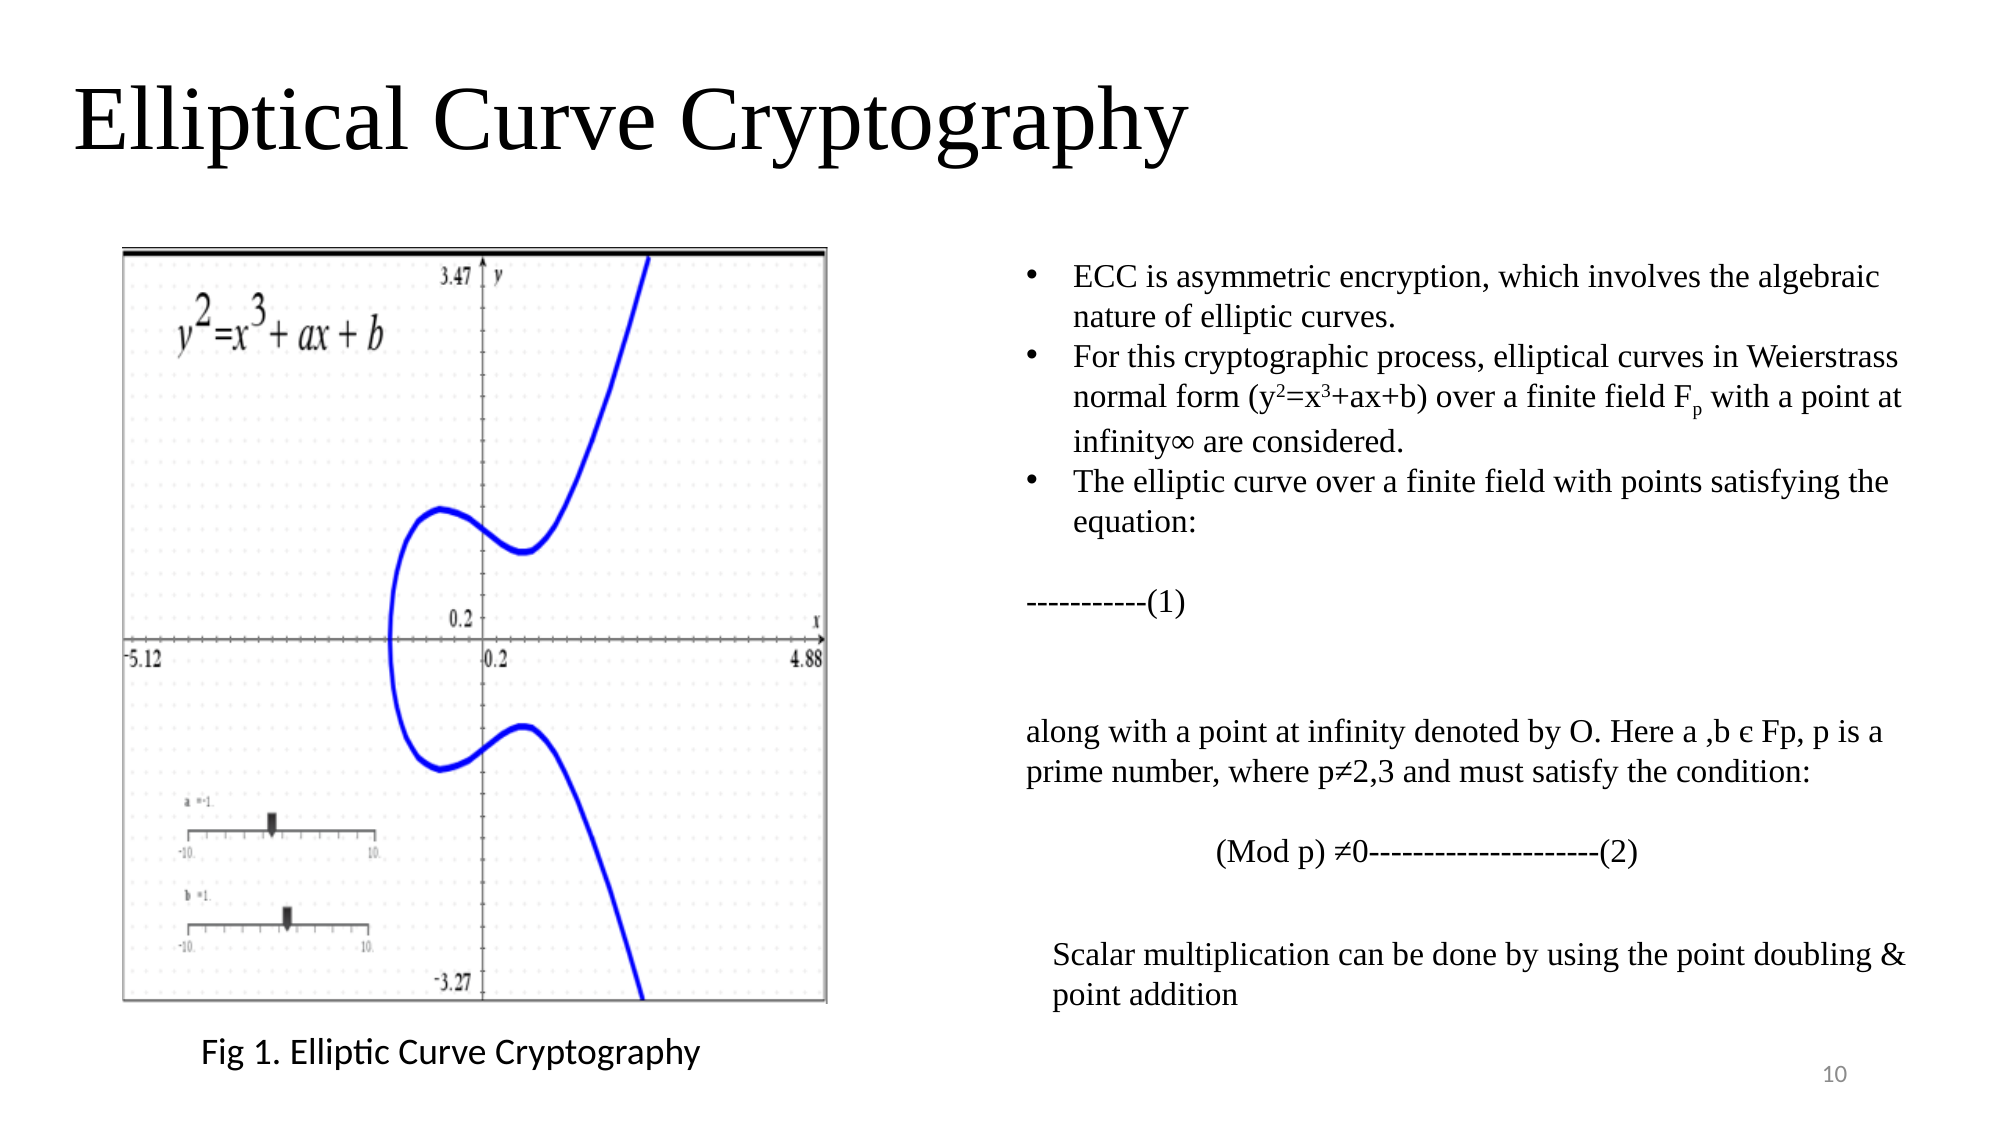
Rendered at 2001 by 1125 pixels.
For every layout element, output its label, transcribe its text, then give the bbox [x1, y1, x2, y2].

text_box Fig 1. Elliptic Curve Cryptography [186, 1019, 767, 1079]
slide_number 10 [1412, 1042, 1863, 1103]
title Elliptical Curve Cryptography [58, 49, 1327, 190]
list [122, 247, 831, 1004]
text_box Scalar multiplication can be done by using the point doubling & point addition [1037, 834, 1982, 1020]
